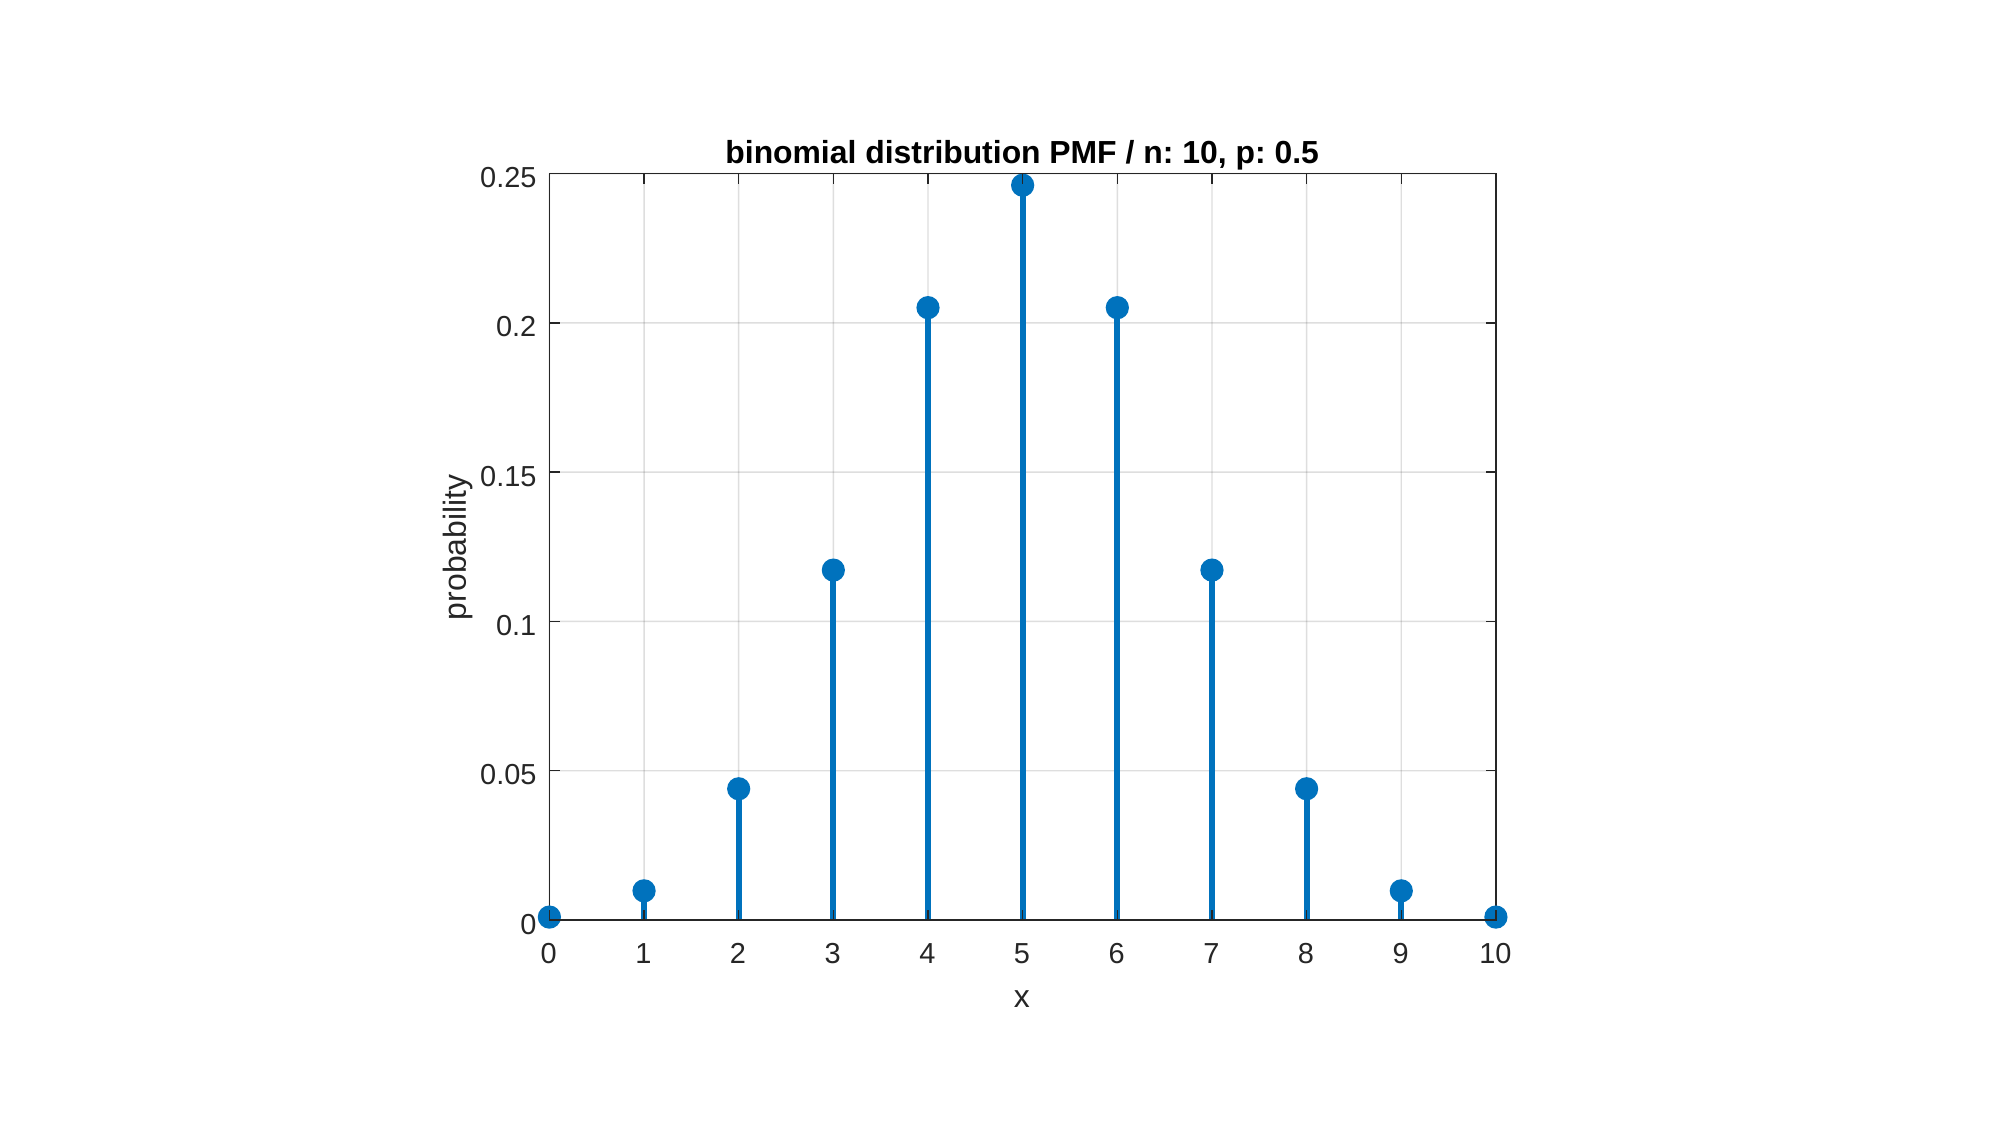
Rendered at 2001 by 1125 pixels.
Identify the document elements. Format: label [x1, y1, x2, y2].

picture [390, 105, 1610, 1020]
